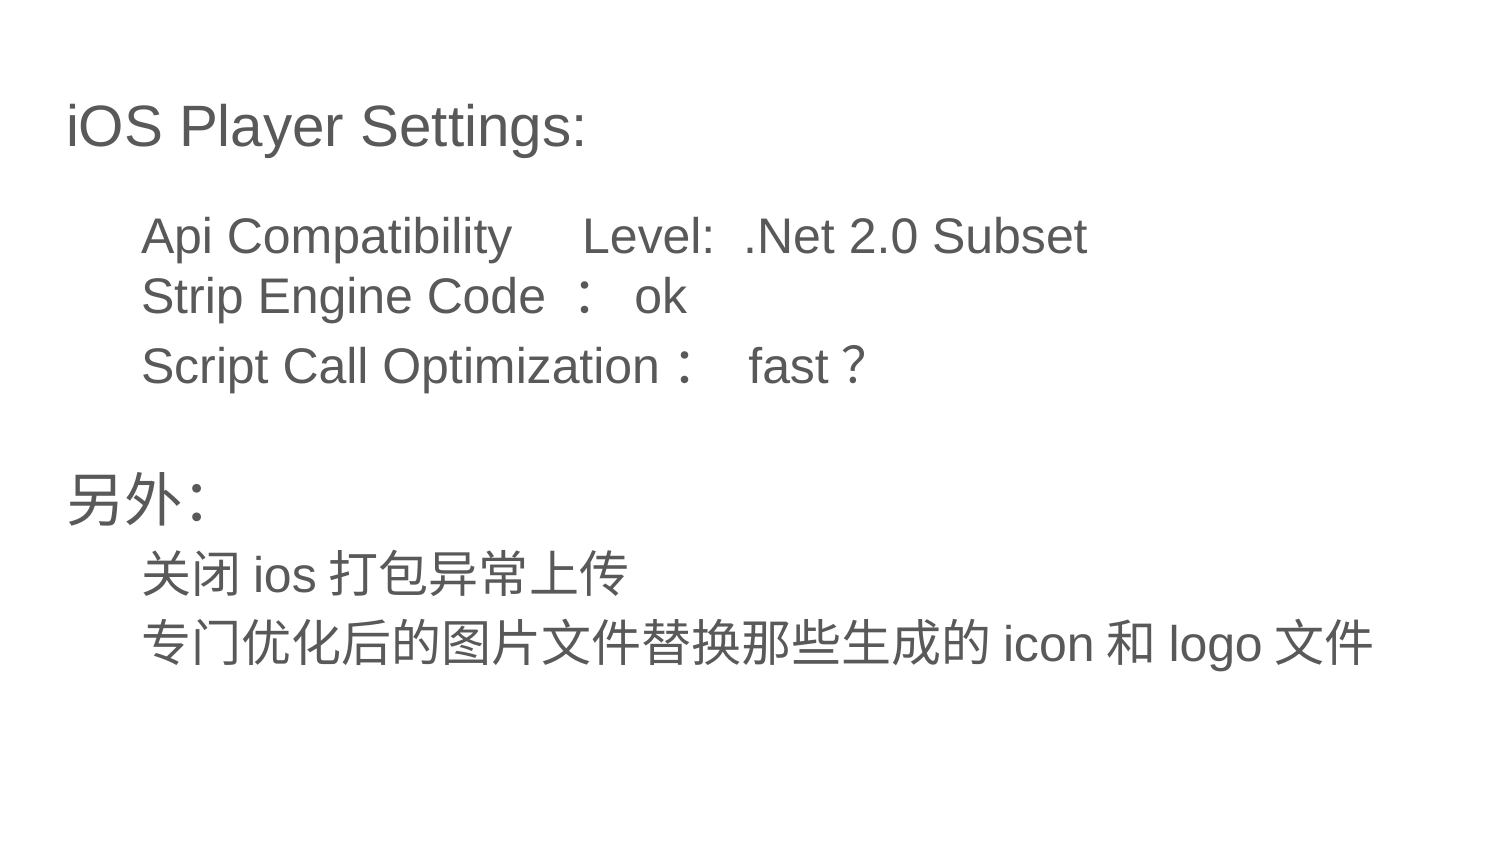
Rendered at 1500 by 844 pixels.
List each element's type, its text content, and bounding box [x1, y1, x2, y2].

title iOS Player Settings: [51, 72, 1449, 167]
list Api Compatibility Level: .Net 2.0 Subset Strip Engine Code ：ok Script Call Optimization： fast？ 另外： 关闭ios打包异常上传 专门优化后的图片文件替换那些生成的icon和logo文件 [51, 189, 1449, 750]
